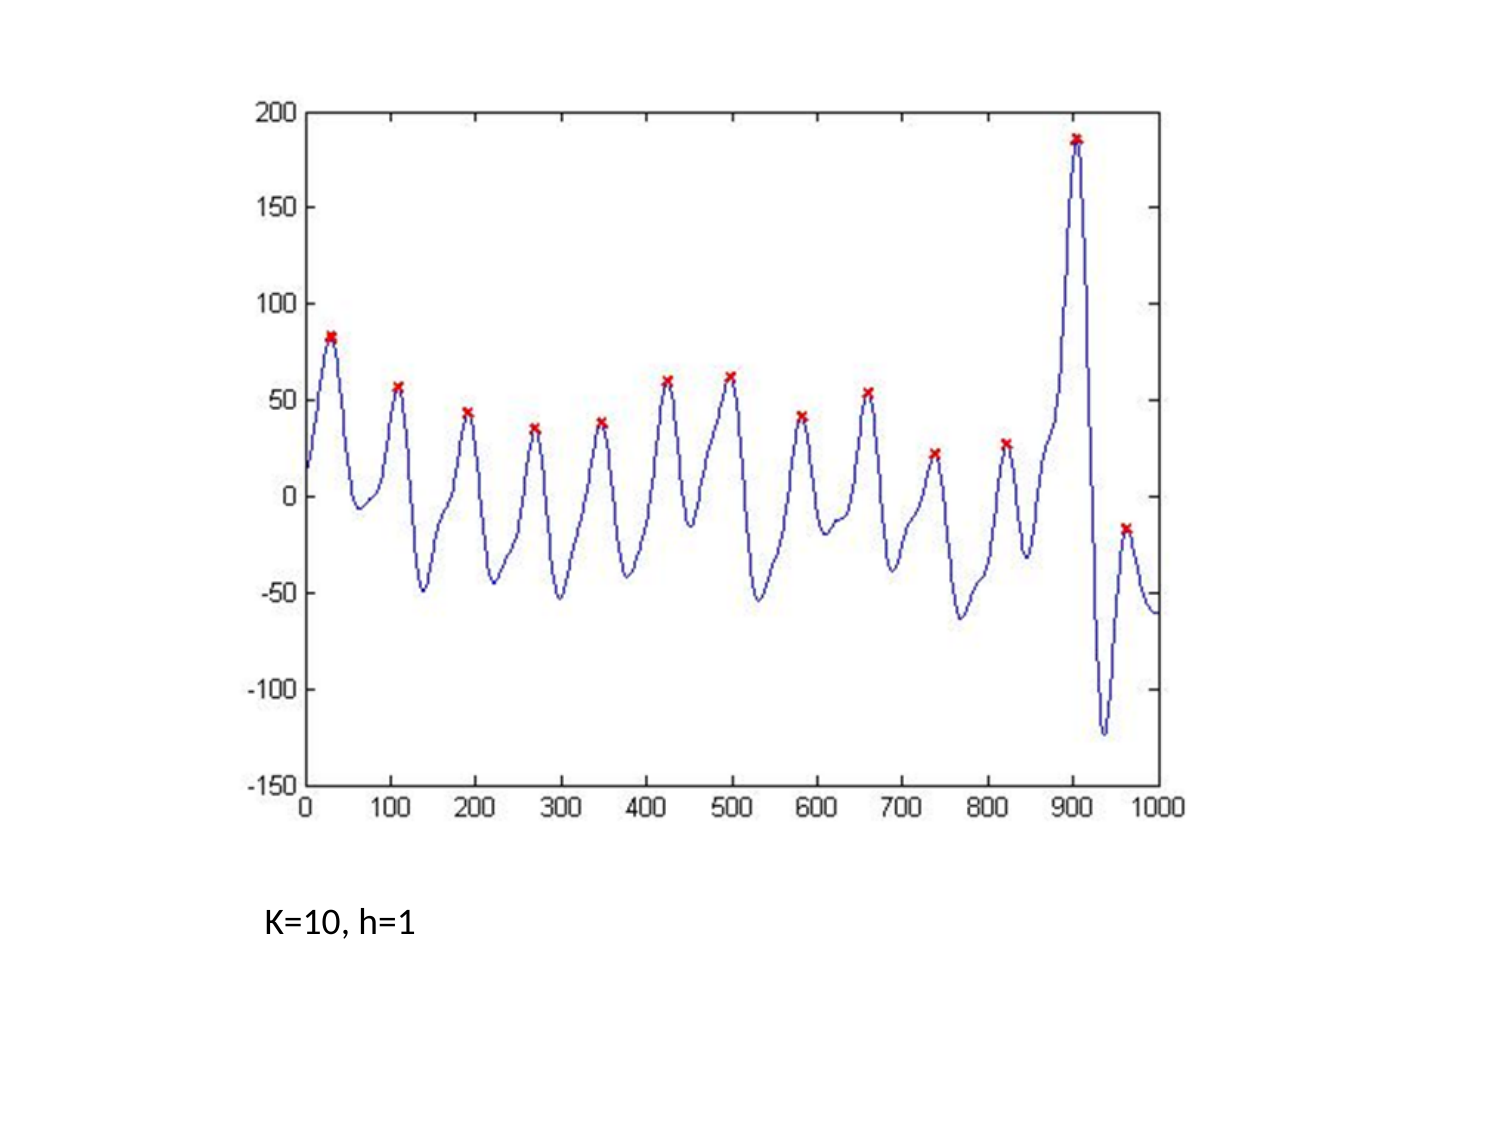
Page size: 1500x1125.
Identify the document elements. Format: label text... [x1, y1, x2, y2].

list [162, 49, 1263, 876]
text_box K=10, h=1 [249, 889, 913, 950]
